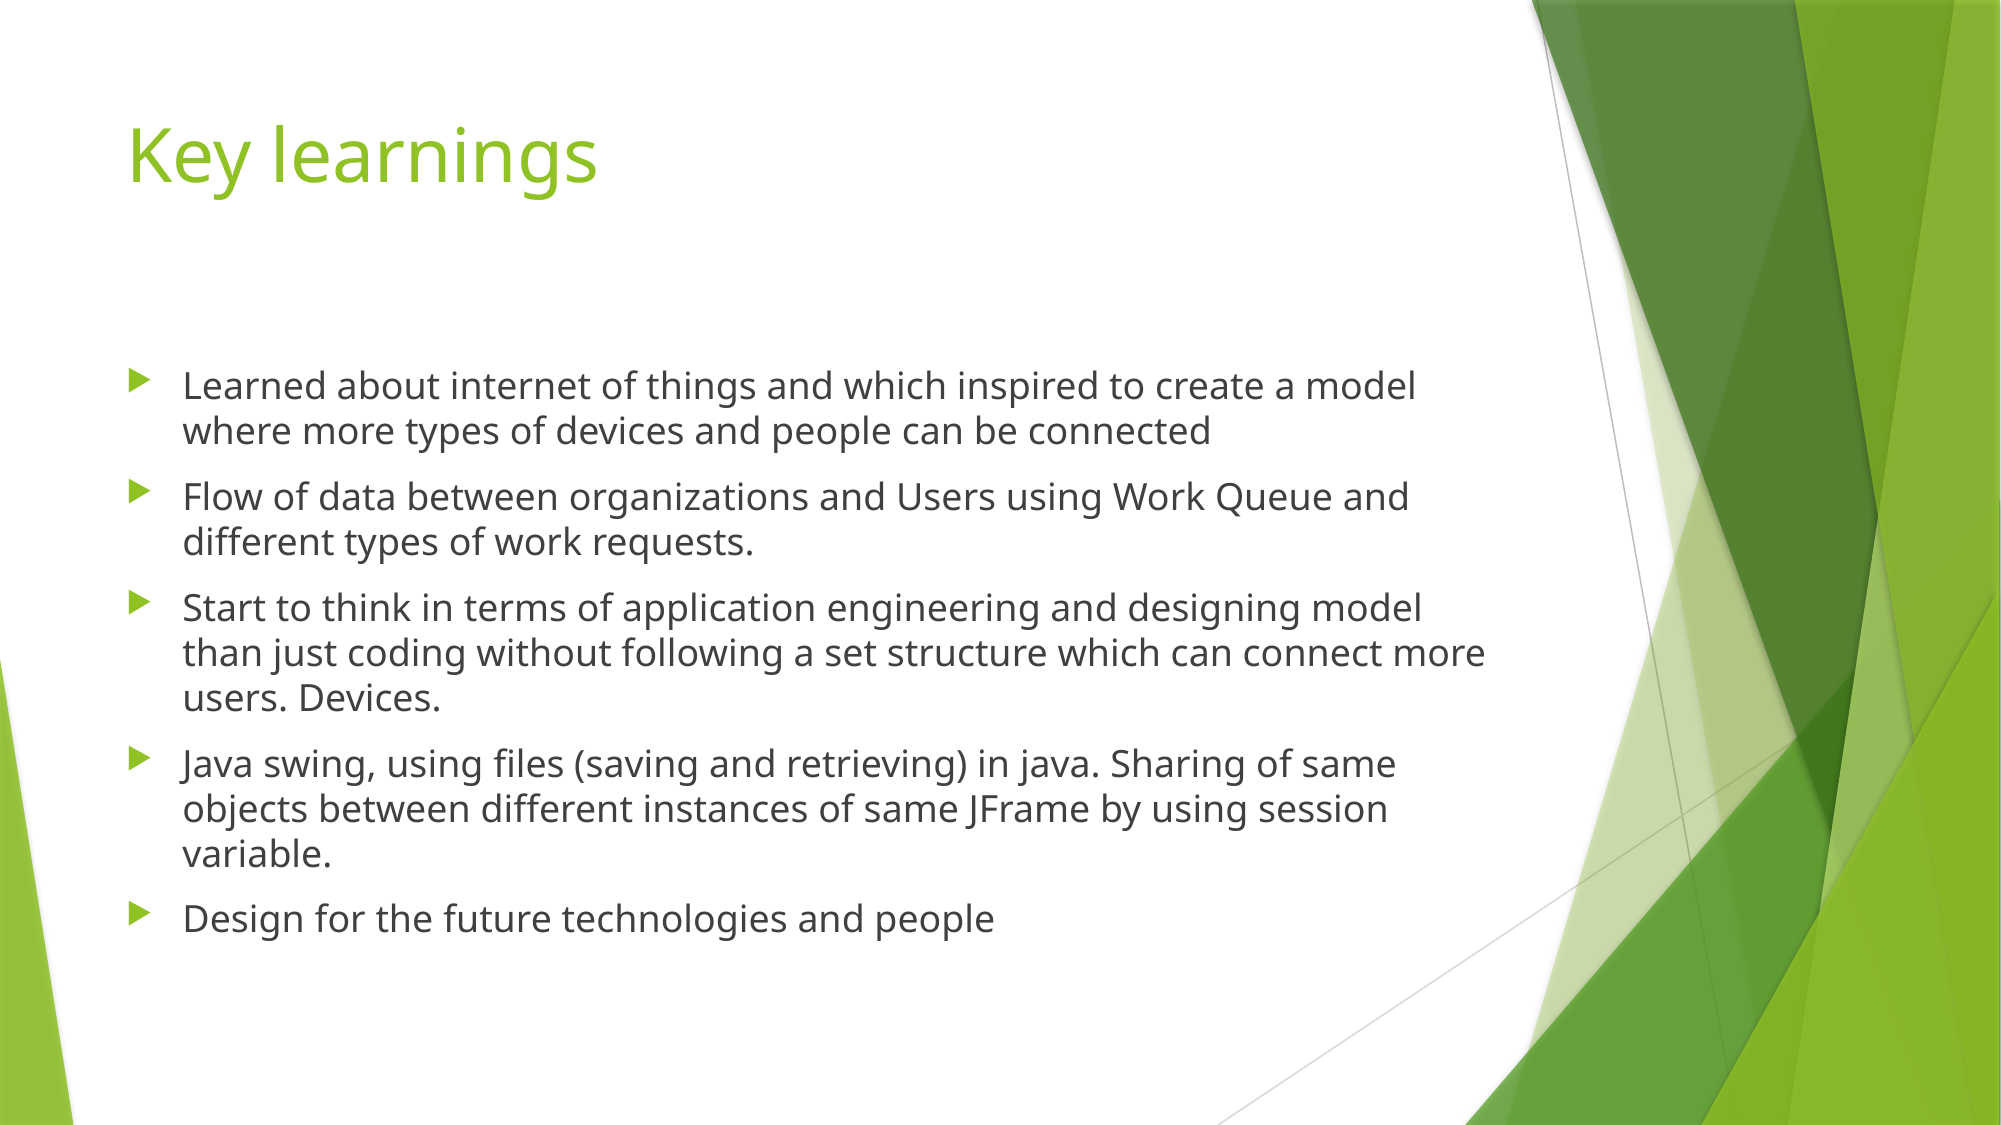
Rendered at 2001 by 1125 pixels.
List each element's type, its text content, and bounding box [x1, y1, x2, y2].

title Key learnings [111, 99, 1522, 317]
list Learned about internet of things and which inspired to create a model where more types of devices and people can be connected Flow of data between organizations and Users using Work Queue and different types of work requests. Start to think in terms of application engineering and designing model than just coding without following a set structure which can connect more users. Devices. Java swing, using files (saving and retrieving) in java. Sharing of same objects between different instances of same JFrame by using session variable. Design for the future technologies and people [111, 354, 1522, 992]
